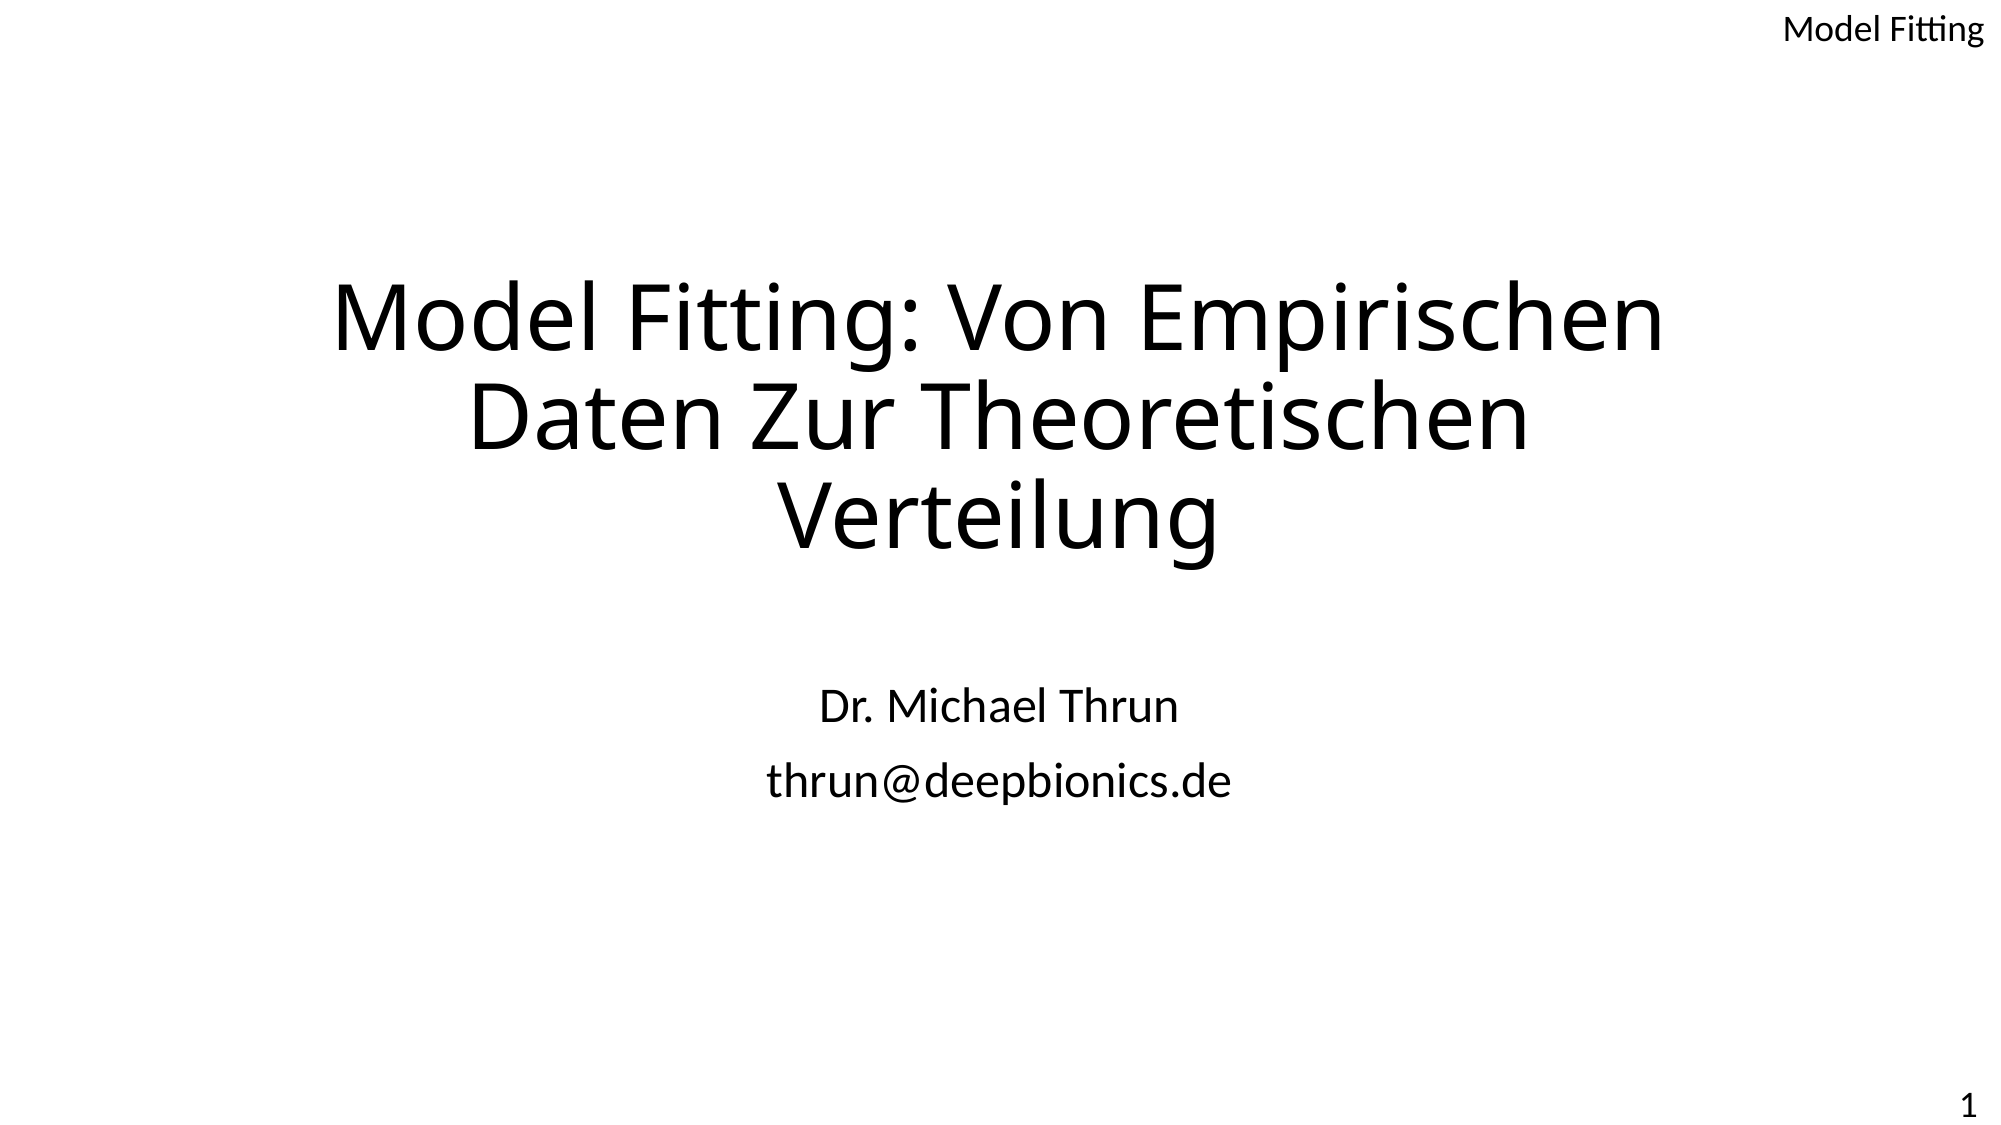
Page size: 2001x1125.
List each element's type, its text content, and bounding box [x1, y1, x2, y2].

title Model Fitting: Von Empirischen Daten Zur Theoretischen Verteilung [249, 184, 1750, 576]
subtitle Dr. Michael Thrun thrun@deepbionics.de [249, 590, 1750, 1010]
